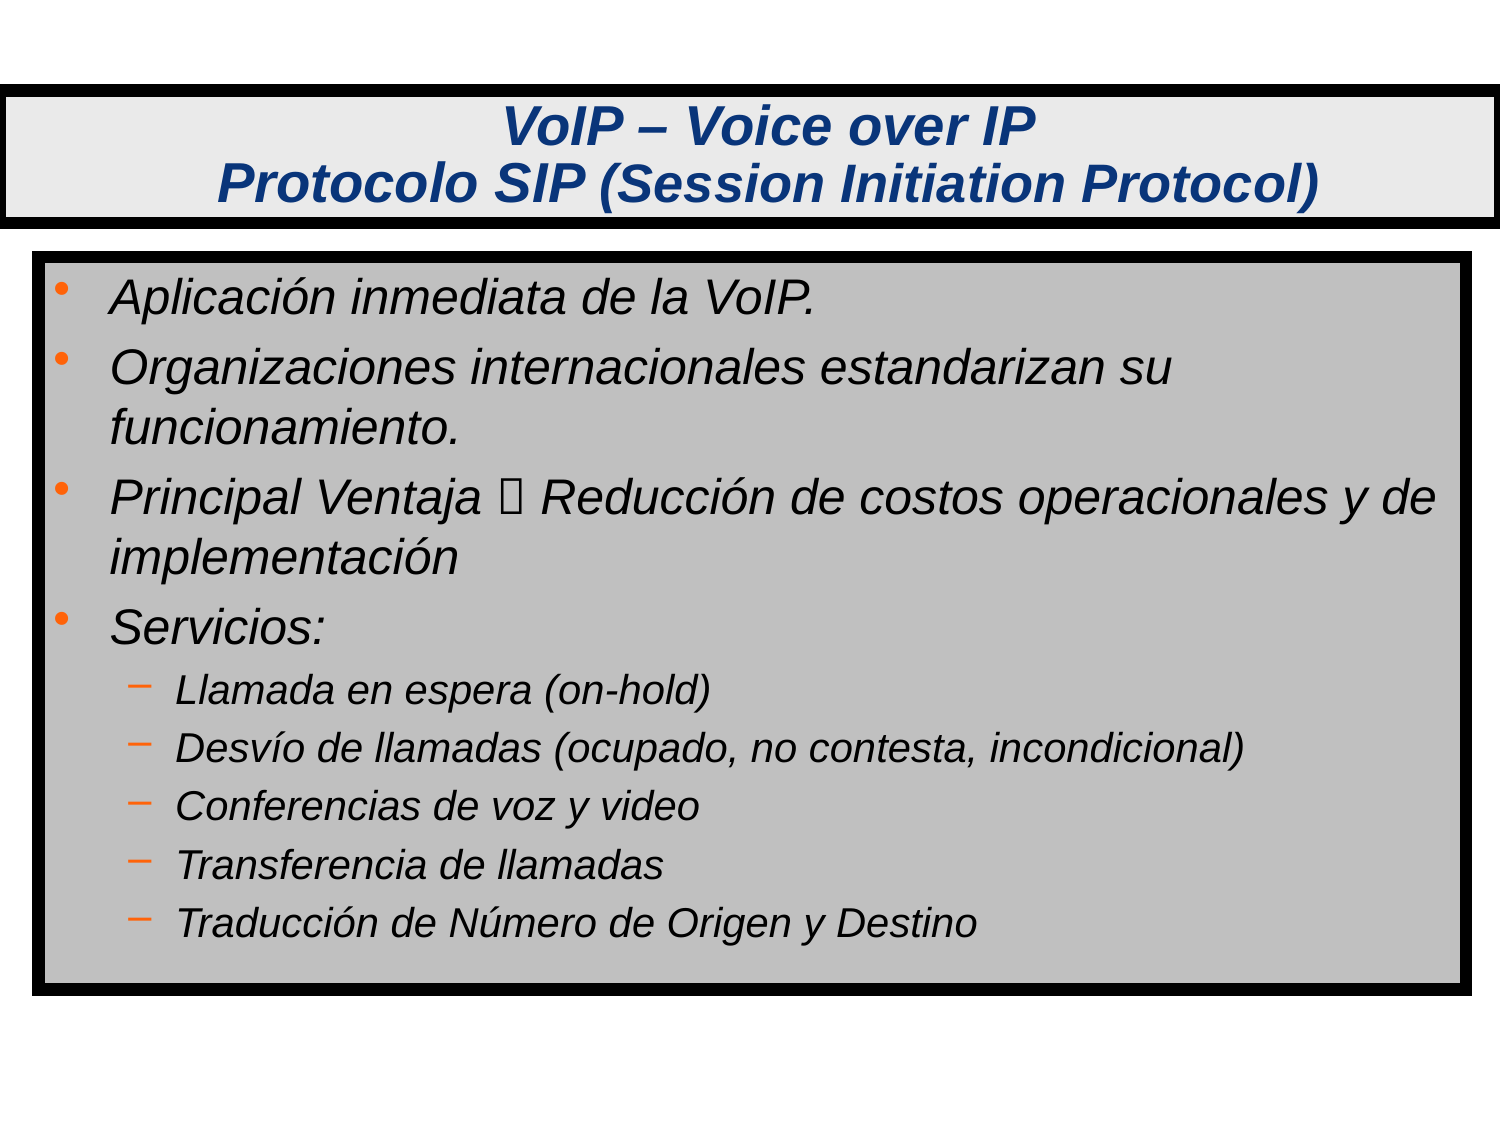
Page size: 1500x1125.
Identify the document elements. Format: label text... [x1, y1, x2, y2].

list Aplicación inmediata de la VoIP. Organizaciones internacionales estandarizan su funcionamiento. Principal Ventaja  Reducción de costos operacionales y de implementación Servicios: Llamada en espera (on-hold) Desvío de llamadas (ocupado, no contesta, incondicional) Conferencias de voz y video Transferencia de llamadas Traducción de Número de Origen y Destino [38, 256, 1466, 990]
title VoIP – Voice over IP Protocolo SIP (Session Initiation Protocol) [0, 90, 1500, 223]
